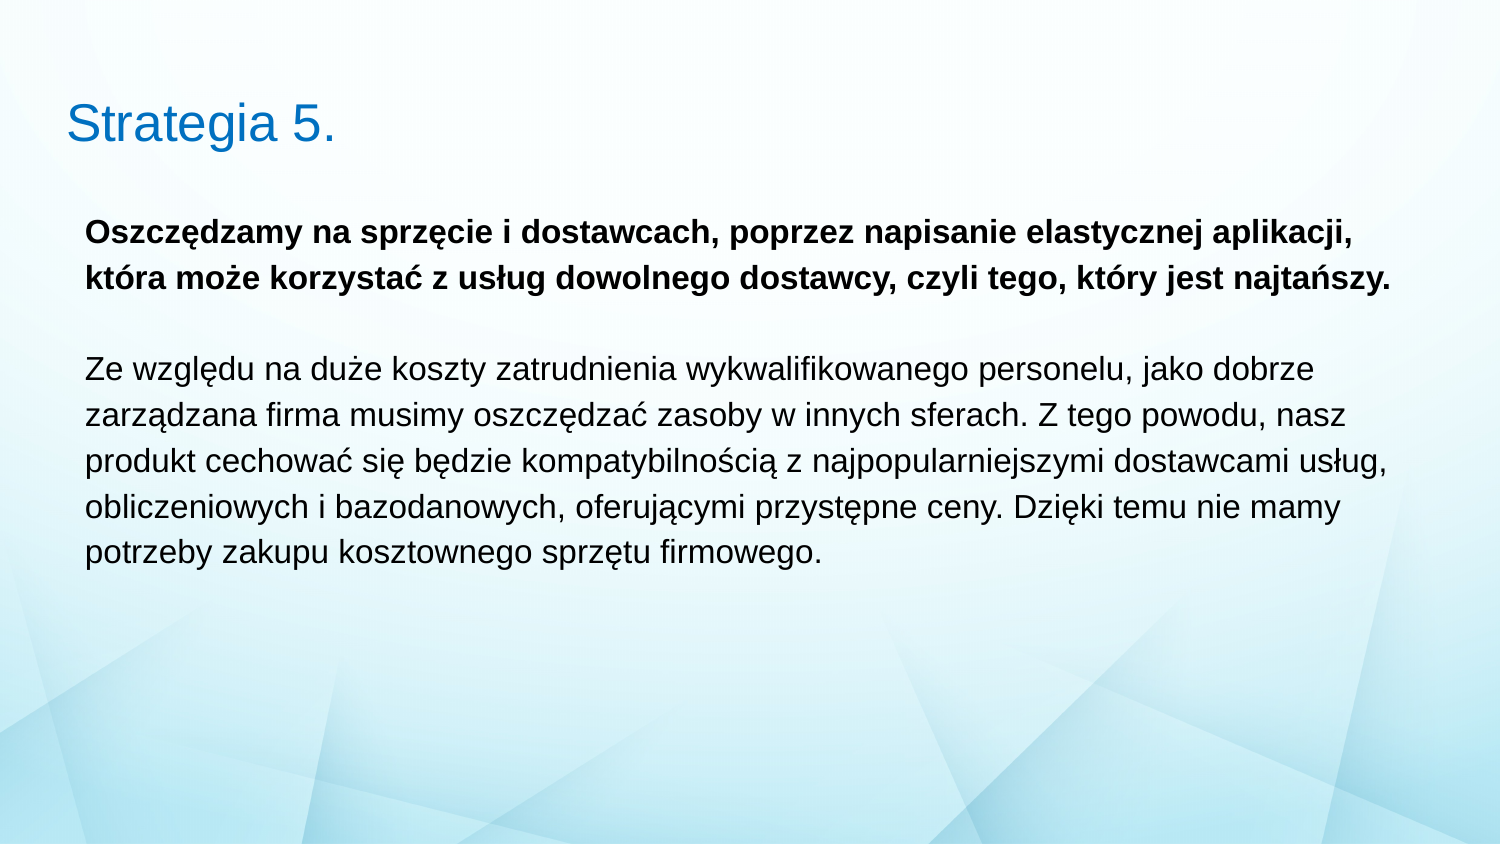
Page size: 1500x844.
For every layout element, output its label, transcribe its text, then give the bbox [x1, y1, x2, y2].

title Strategia 5. [51, 72, 1449, 167]
picture [0, 0, 1500, 844]
list Oszczędzamy na sprzęcie i dostawcach, poprzez napisanie elastycznej aplikacji, która może korzystać z usług dowolnego dostawcy, czyli tego, który jest najtańszy. Ze względu na duże koszty zatrudnienia wykwalifikowanego personelu, jako dobrze zarządzana firma musimy oszczędzać zasoby w innych sferach. Z tego powodu, nasz produkt cechować się będzie kompatybilnością z najpopularniejszymi dostawcami usług, obliczeniowych i bazodanowych, oferującymi przystępne ceny. Dzięki temu nie mamy potrzeby zakupu kosztownego sprzętu firmowego. [51, 189, 1449, 750]
